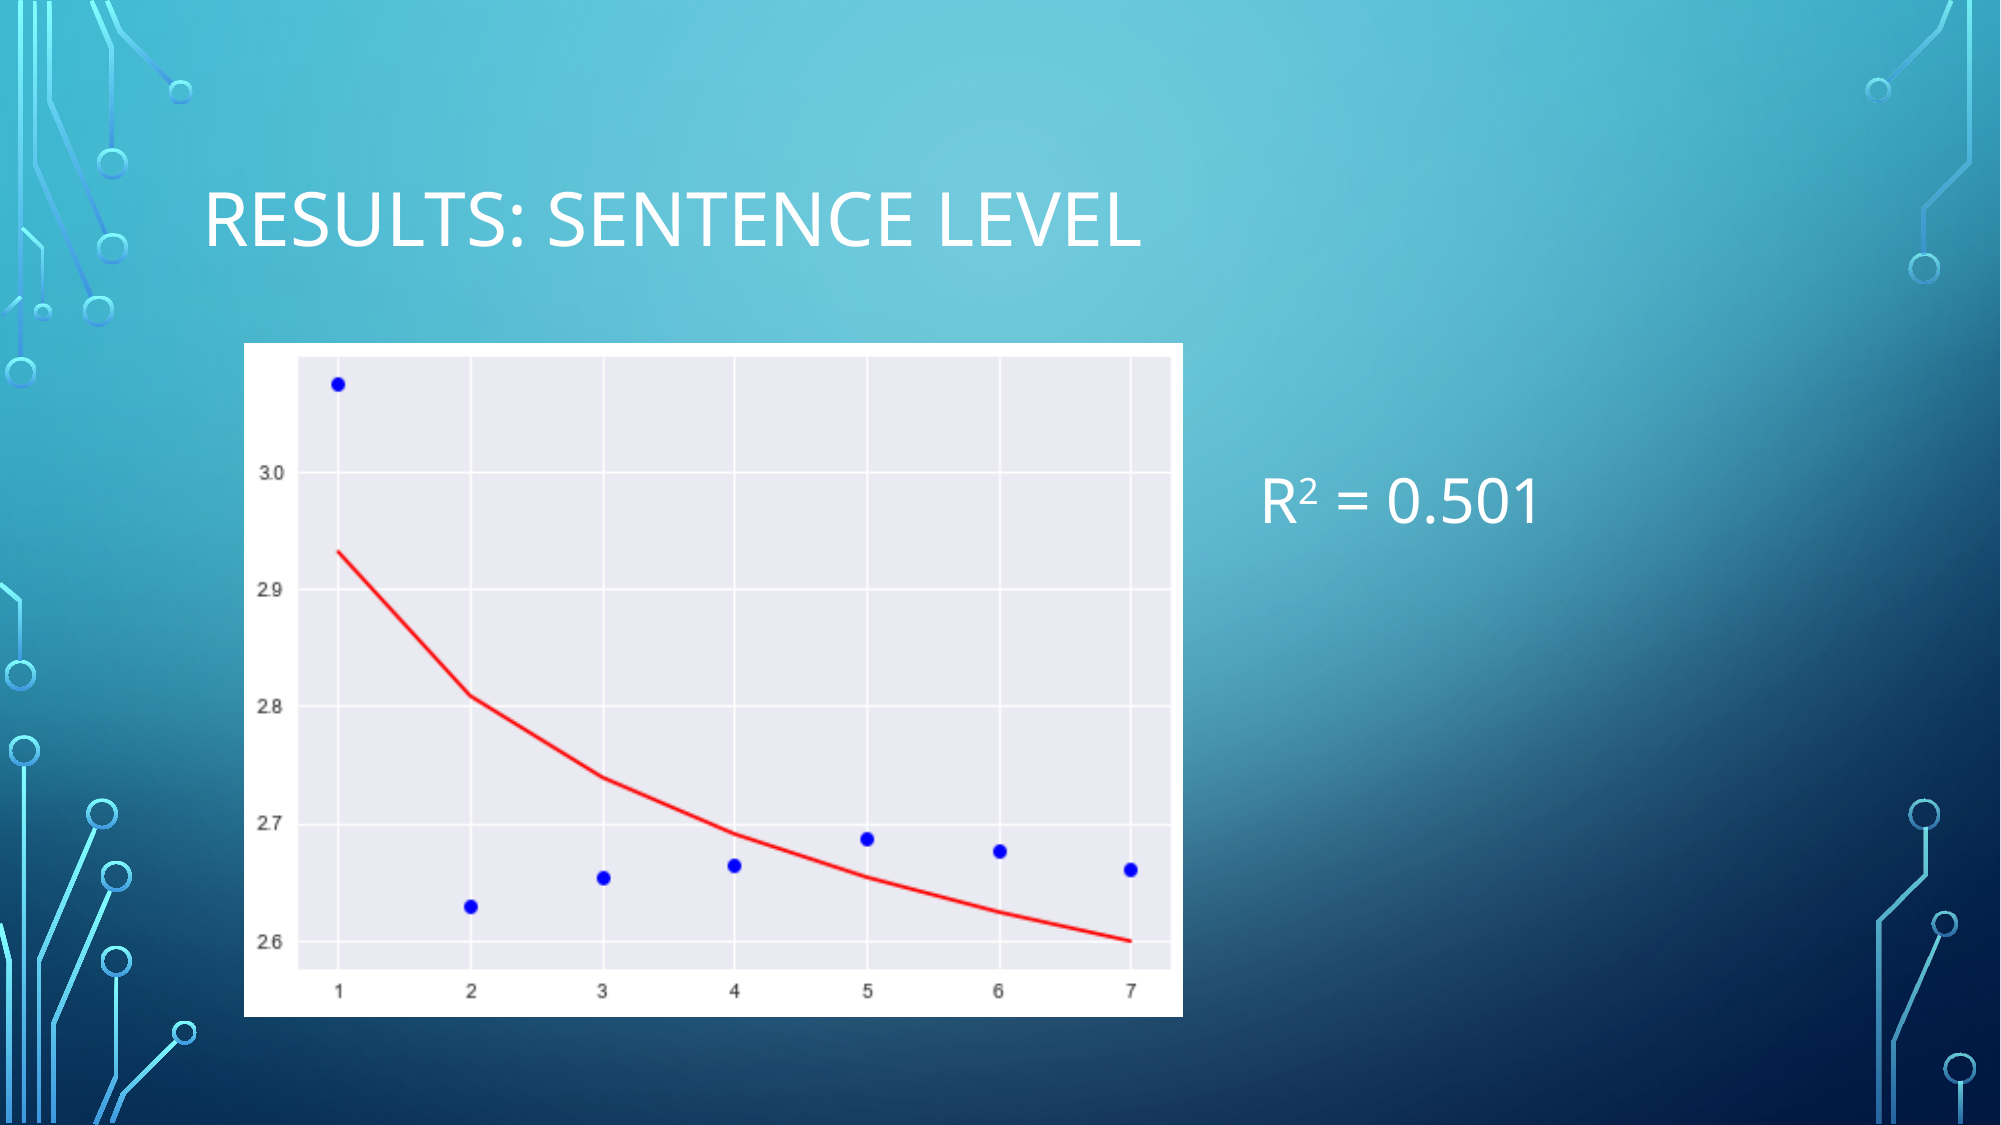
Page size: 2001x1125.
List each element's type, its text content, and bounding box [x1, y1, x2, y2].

picture [244, 343, 1183, 1018]
text_box R2 = 0.501 [1244, 453, 1562, 544]
title Results: Sentence Level [187, 101, 1813, 344]
